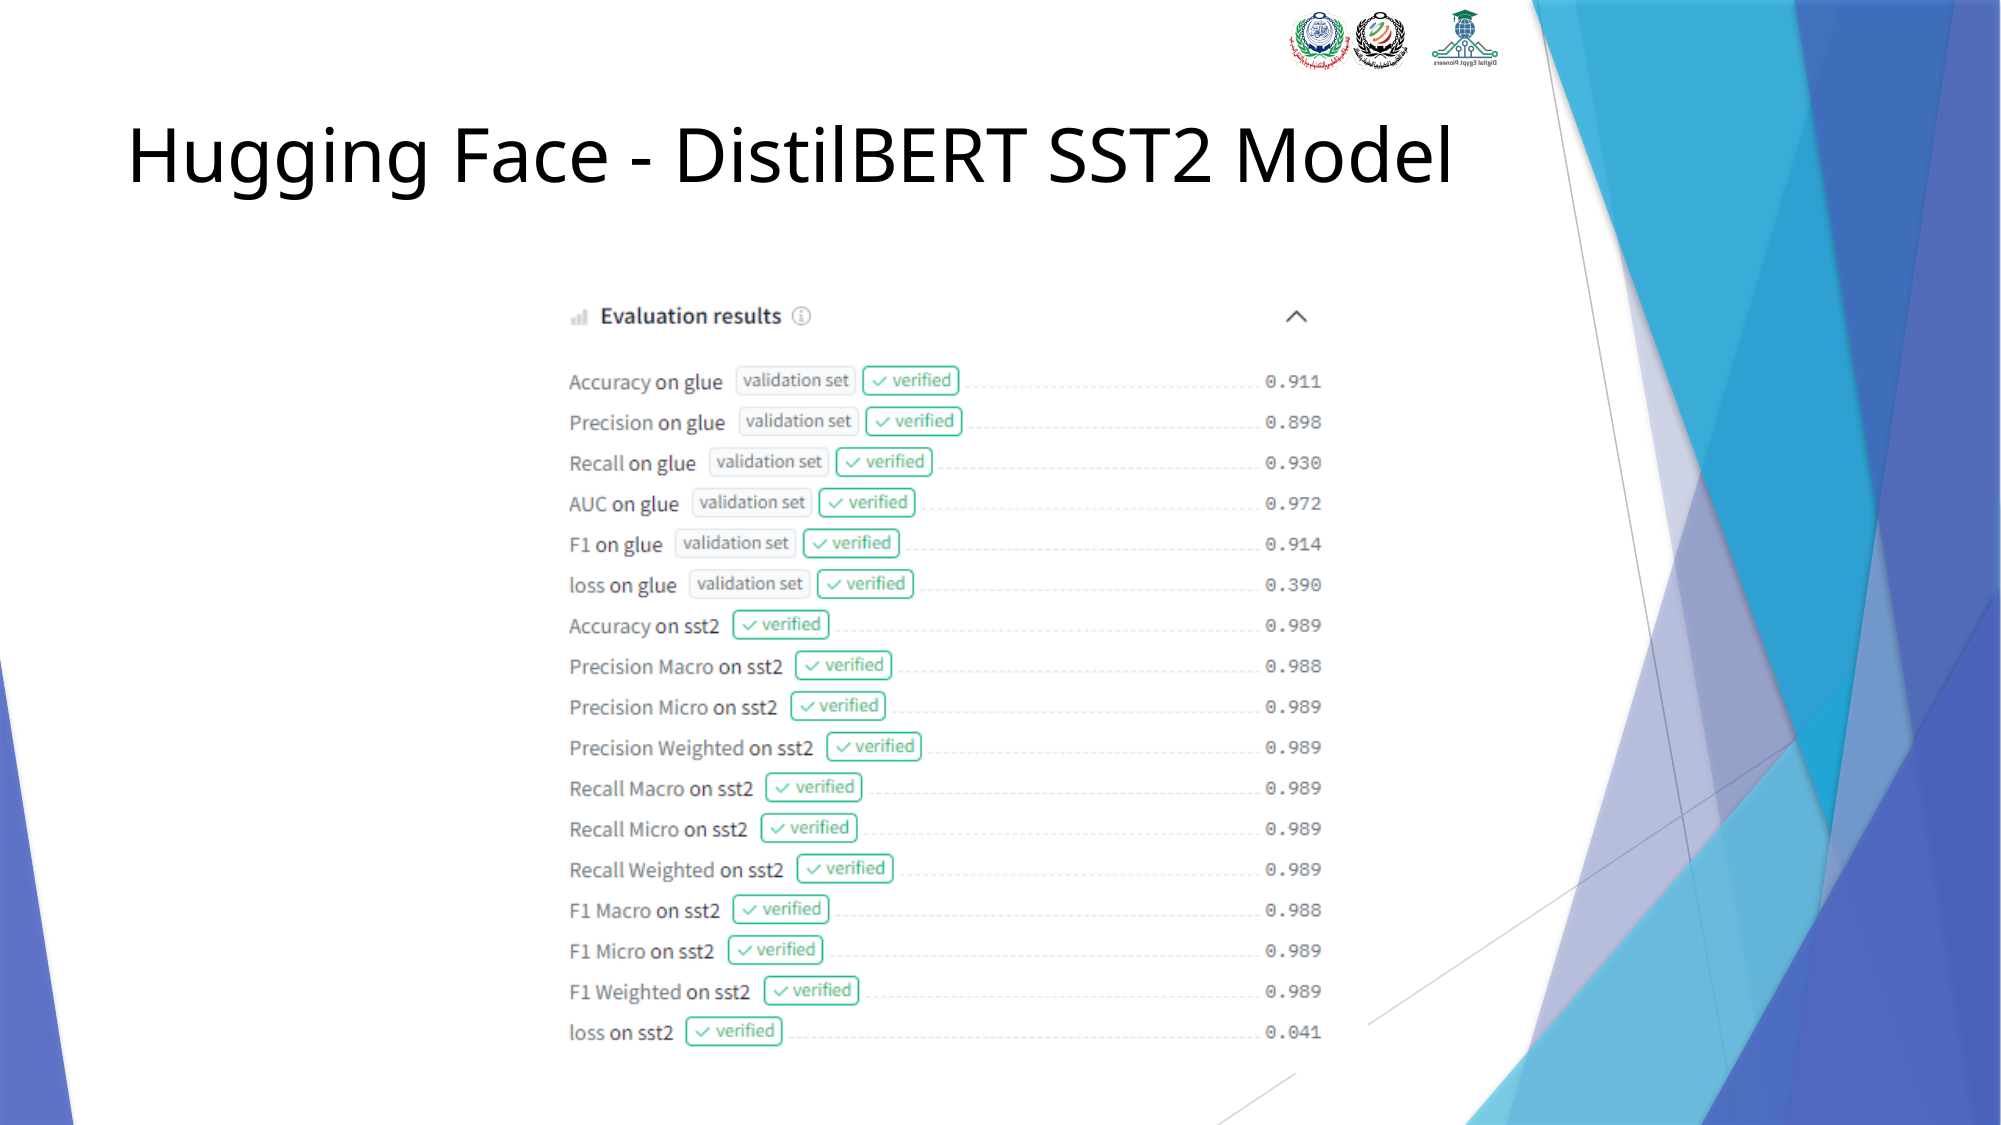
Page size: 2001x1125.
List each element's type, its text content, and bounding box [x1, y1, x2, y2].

title Hugging Face - DistilBERT SST2 Model [111, 99, 1522, 317]
picture [555, 276, 1368, 1074]
picture [1432, 8, 1498, 69]
picture [1287, 7, 1413, 74]
